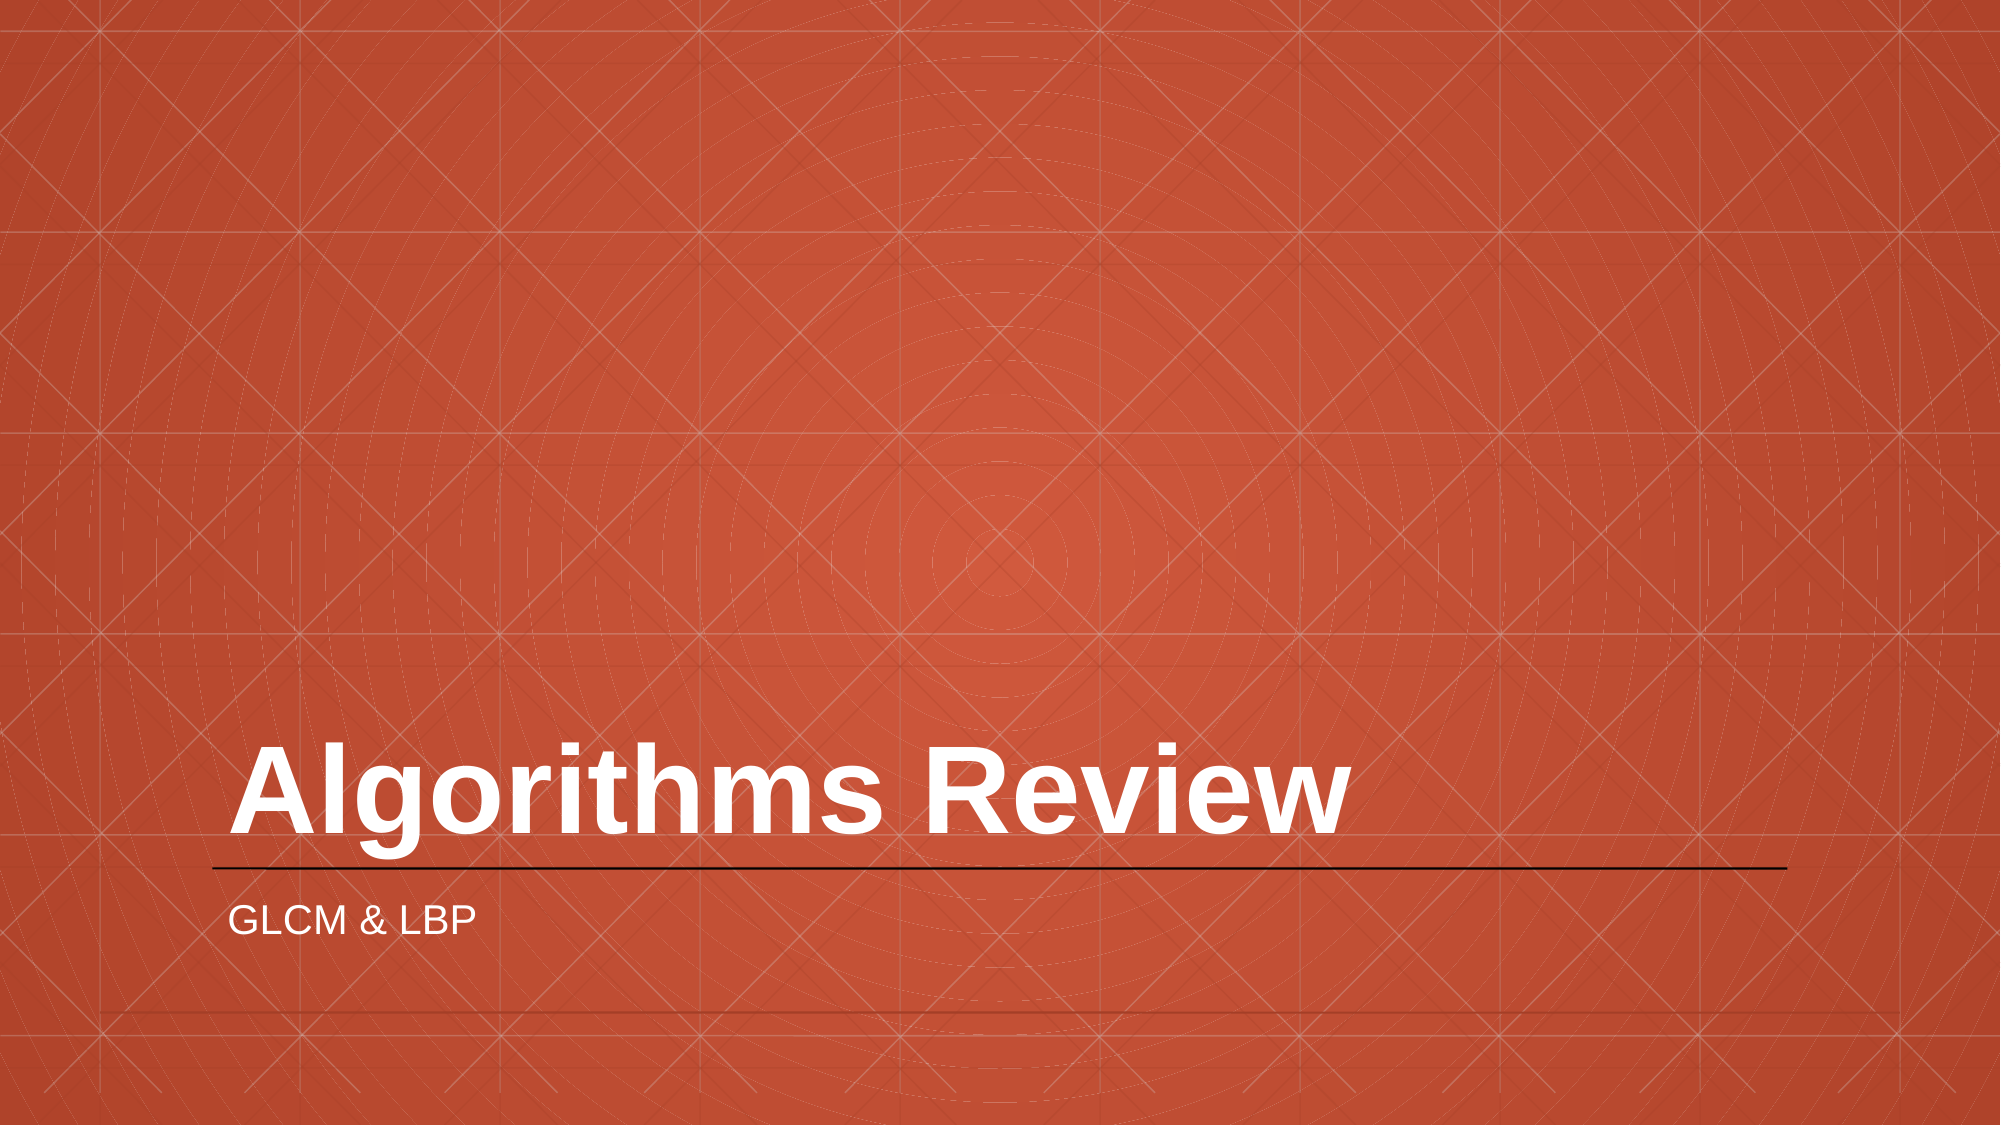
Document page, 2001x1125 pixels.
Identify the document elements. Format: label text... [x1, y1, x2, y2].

text_box GLCM & LBP [212, 891, 1788, 966]
text_box Algorithms Review [212, 416, 1788, 867]
